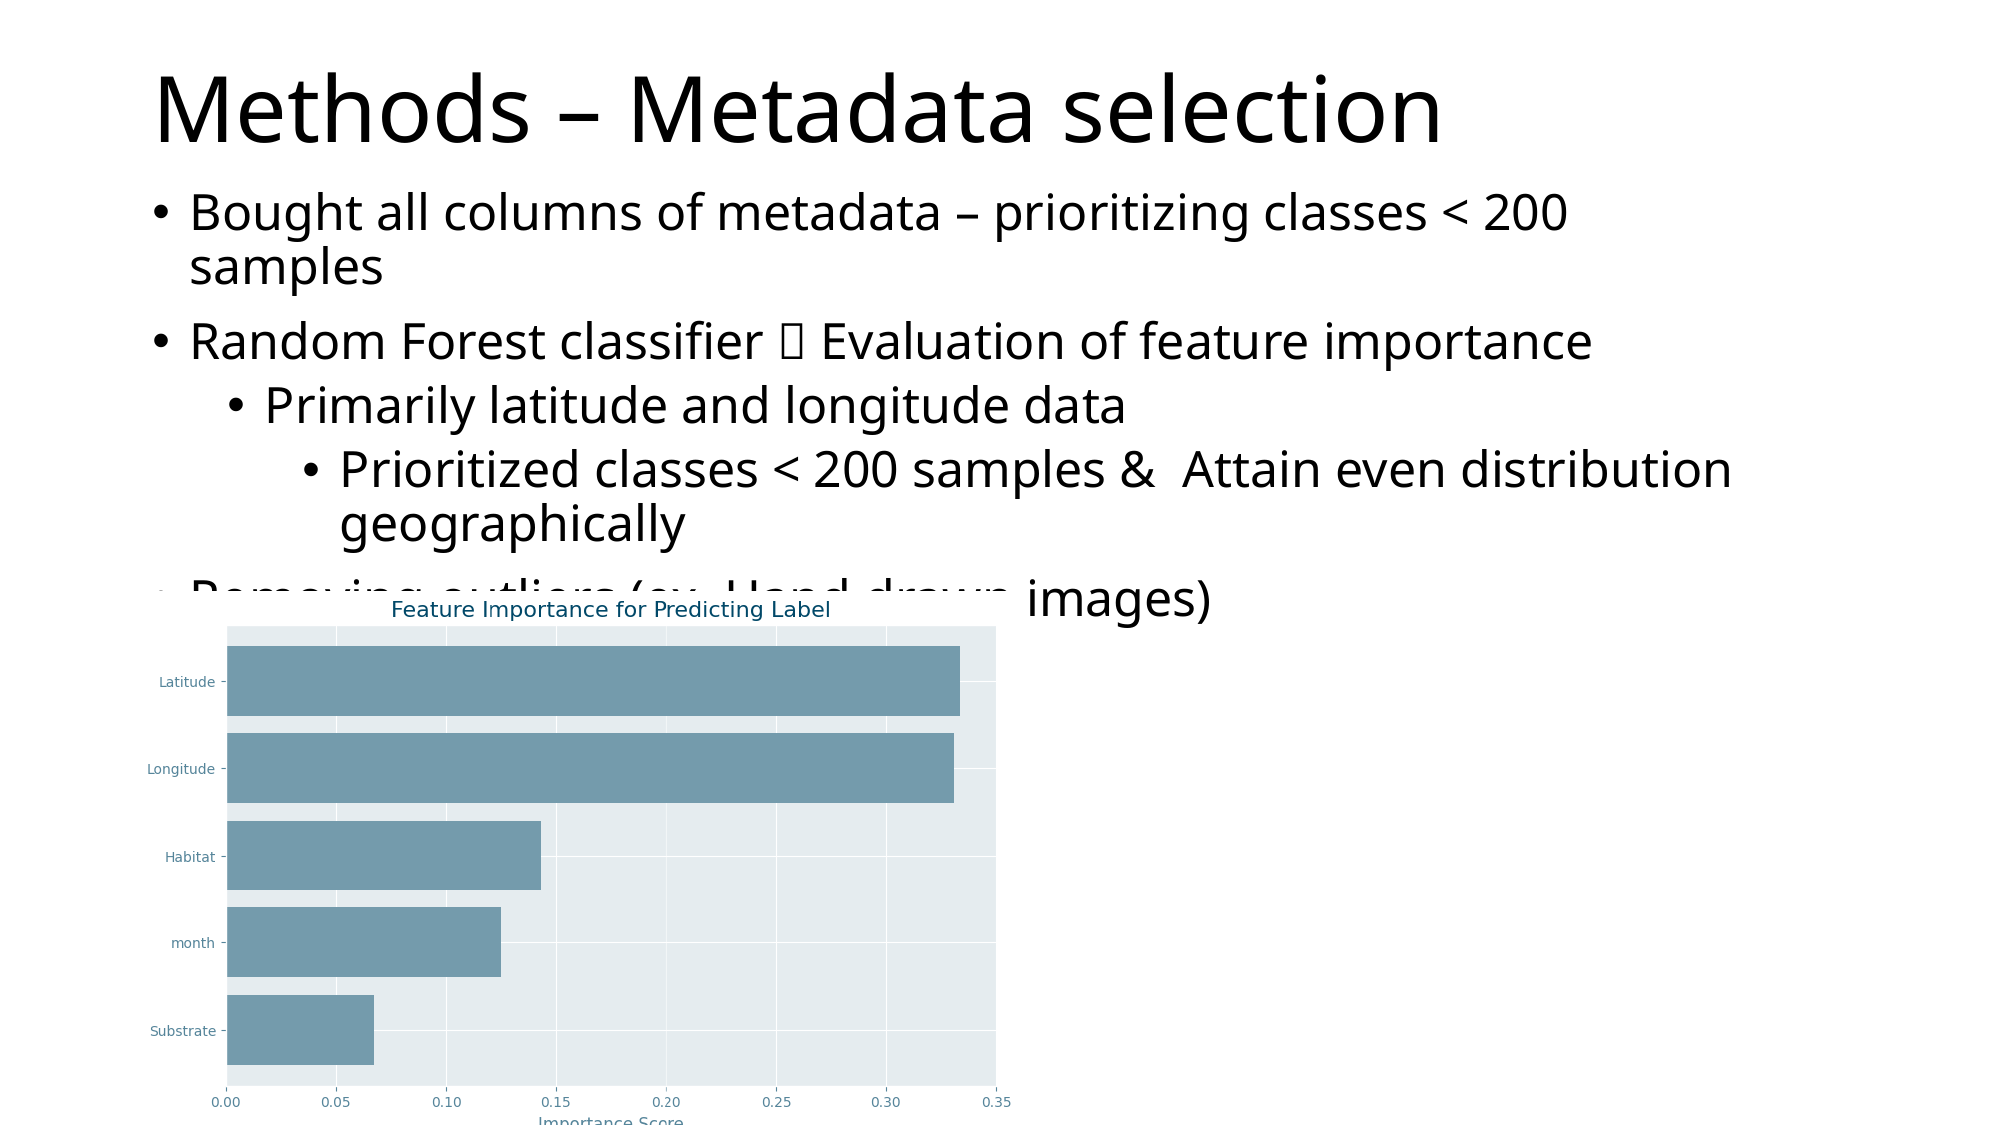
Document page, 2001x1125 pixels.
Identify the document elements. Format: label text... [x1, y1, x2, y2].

picture [136, 591, 1021, 1125]
list Bought all columns of metadata – prioritizing classes < 200 samples Random Forest classifier  Evaluation of feature importance Primarily latitude and longitude data Prioritized classes < 200 samples & Attain even distribution geographically Removing outliers (ex. Hand drawn images) [137, 179, 1789, 894]
title Methods – Metadata selection [137, 4, 1863, 222]
